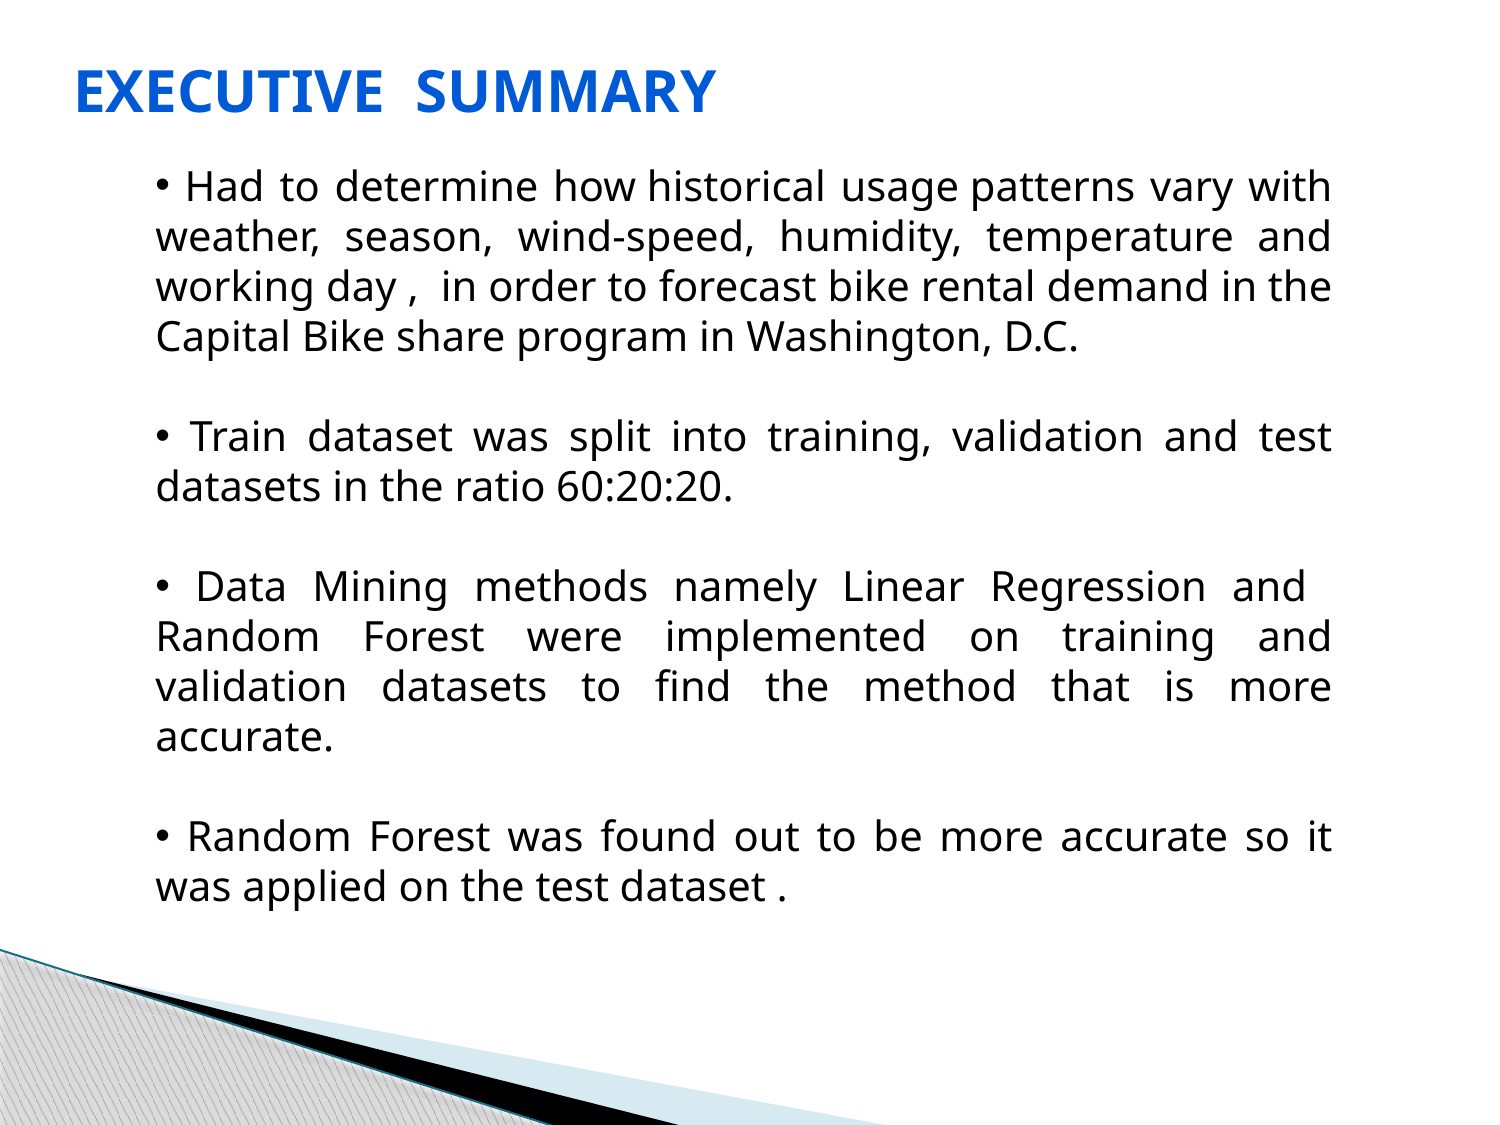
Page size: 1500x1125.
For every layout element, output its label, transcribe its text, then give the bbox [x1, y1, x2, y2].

text_box Had to determine how historical usage patterns vary with weather, season, wind-speed, humidity, temperature and working day , in order to forecast bike rental demand in the Capital Bike share program in Washington, D.C. Train dataset was split into training, validation and test datasets in the ratio 60:20:20. Data Mining methods namely Linear Regression and Random Forest were implemented on training and validation datasets to find the method that is more accurate. Random Forest was found out to be more accurate so it was applied on the test dataset . [140, 152, 1348, 968]
text_box EXECUTIVE SUMMARY [58, 46, 1348, 167]
